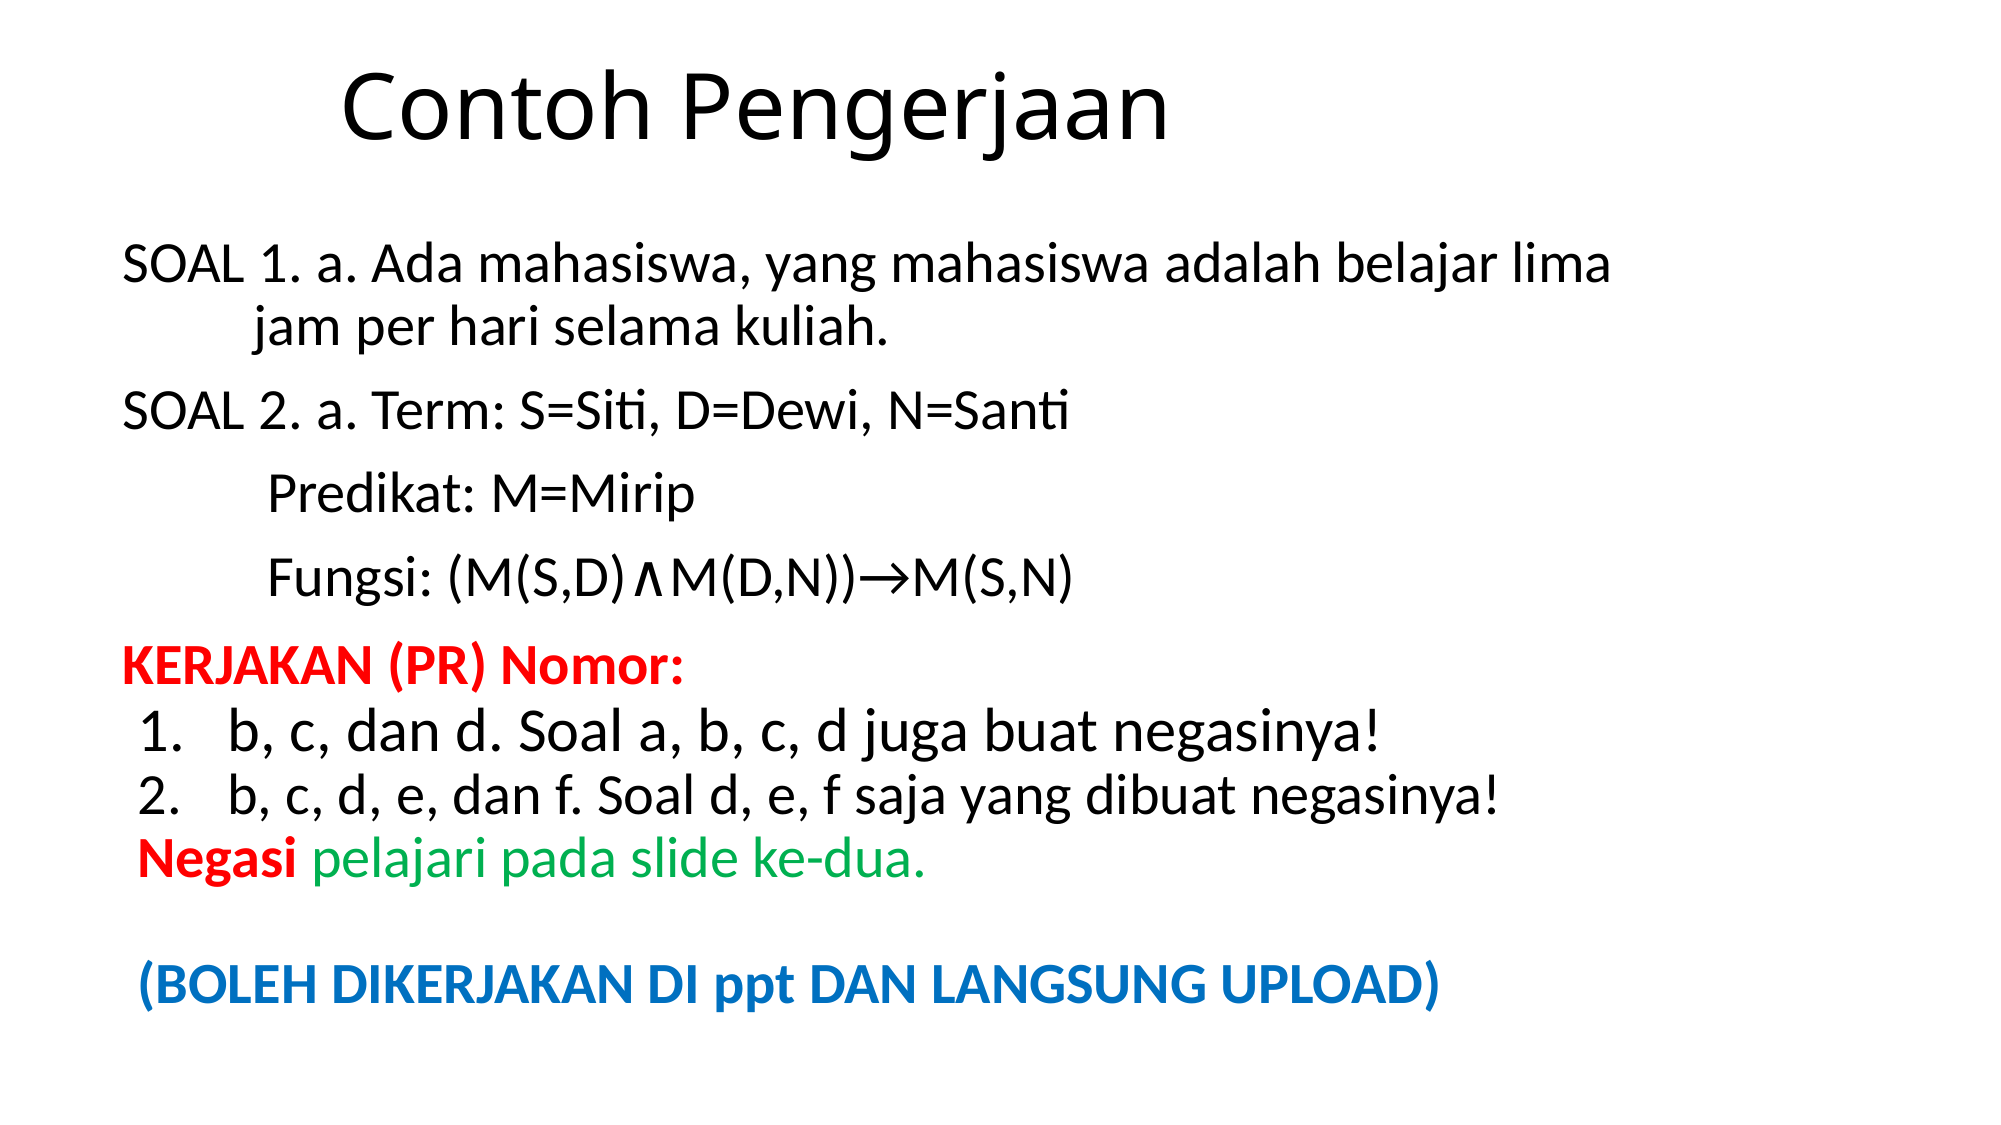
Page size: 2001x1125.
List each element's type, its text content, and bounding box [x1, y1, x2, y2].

title Contoh Pengerjaan [324, 45, 1675, 175]
list SOAL 1. a. Ada mahasiswa, yang mahasiswa adalah belajar lima jam per hari selama kuliah. SOAL 2. a. Term: S=Siti, D=Dewi, N=Santi Predikat: M=Mirip Fungsi: (M(S,D)∧M(D,N))→M(S,N) KERJAKAN (PR) Nomor: b, c, dan d. Soal a, b, c, d juga buat negasinya! b, c, d, e, dan f. Soal d, e, f saja yang dibuat negasinya! Negasi pelajari pada slide ke-dua. (BOLEH DIKERJAKAN DI ppt DAN LANGSUNG UPLOAD) [107, 224, 1675, 1063]
